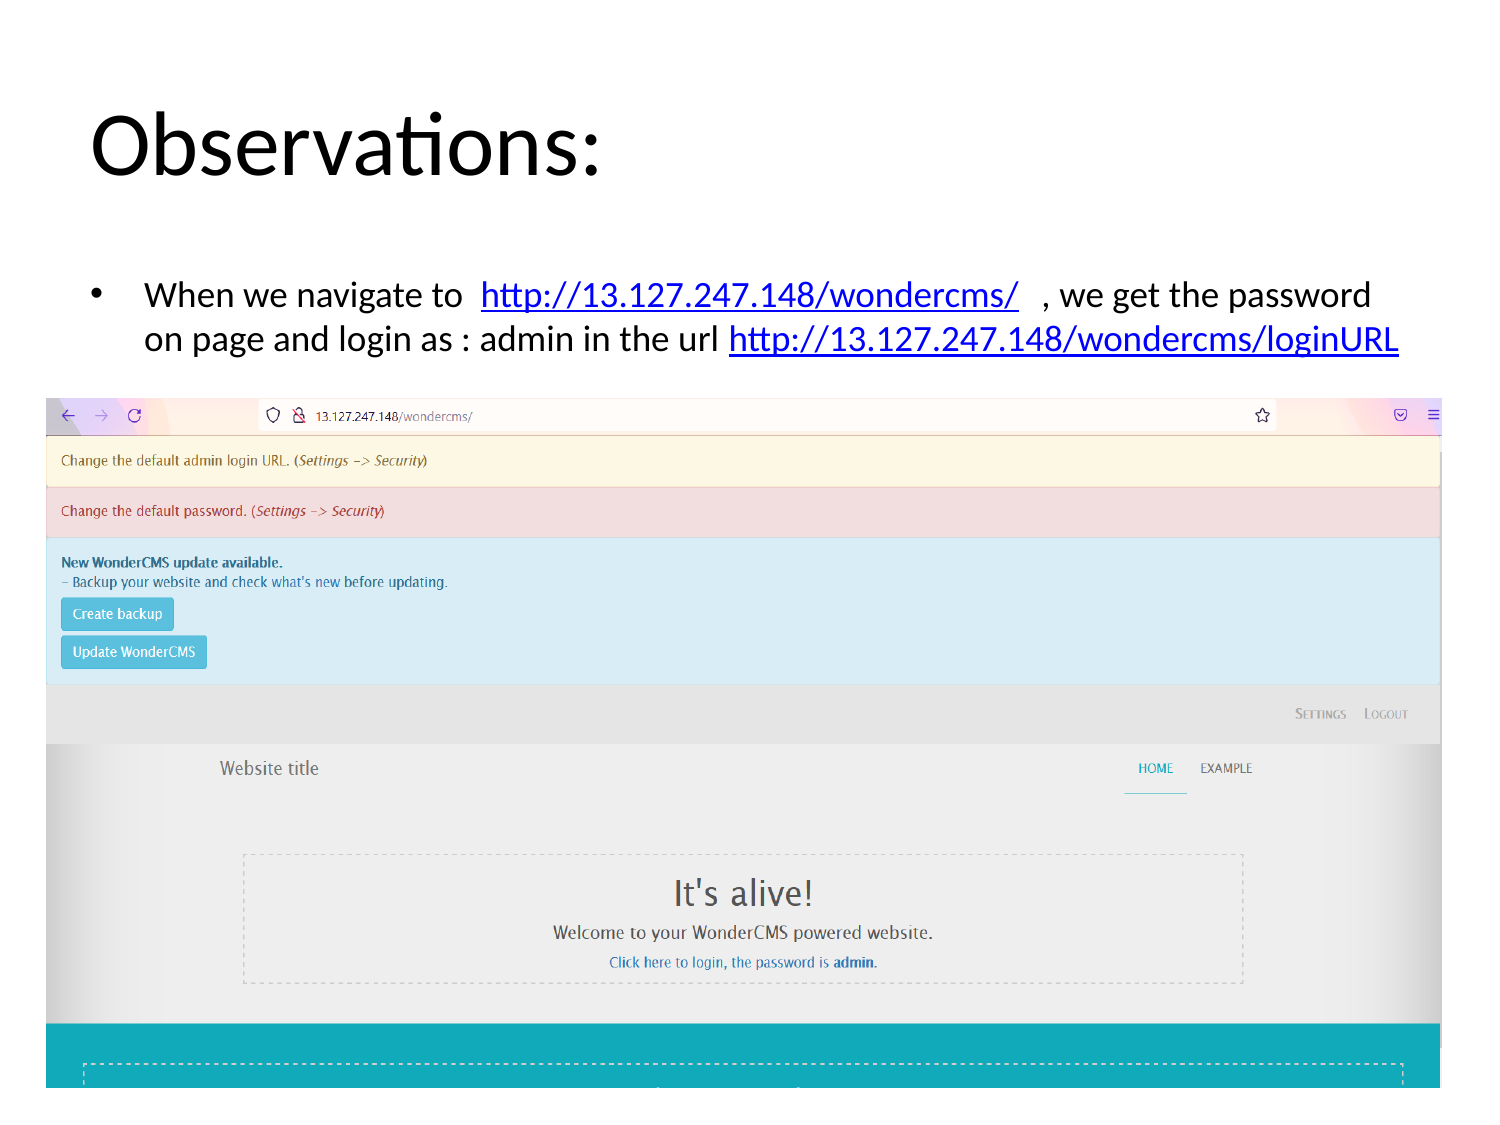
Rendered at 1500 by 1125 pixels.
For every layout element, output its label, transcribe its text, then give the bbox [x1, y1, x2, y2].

picture [46, 398, 1442, 1088]
title Observations: [75, 45, 1425, 233]
list When we navigate to http://13.127.247.148/wondercms/ , we get the password on page and login as : admin in the url http://13.127.247.148/wondercms/loginURL [75, 262, 1425, 396]
